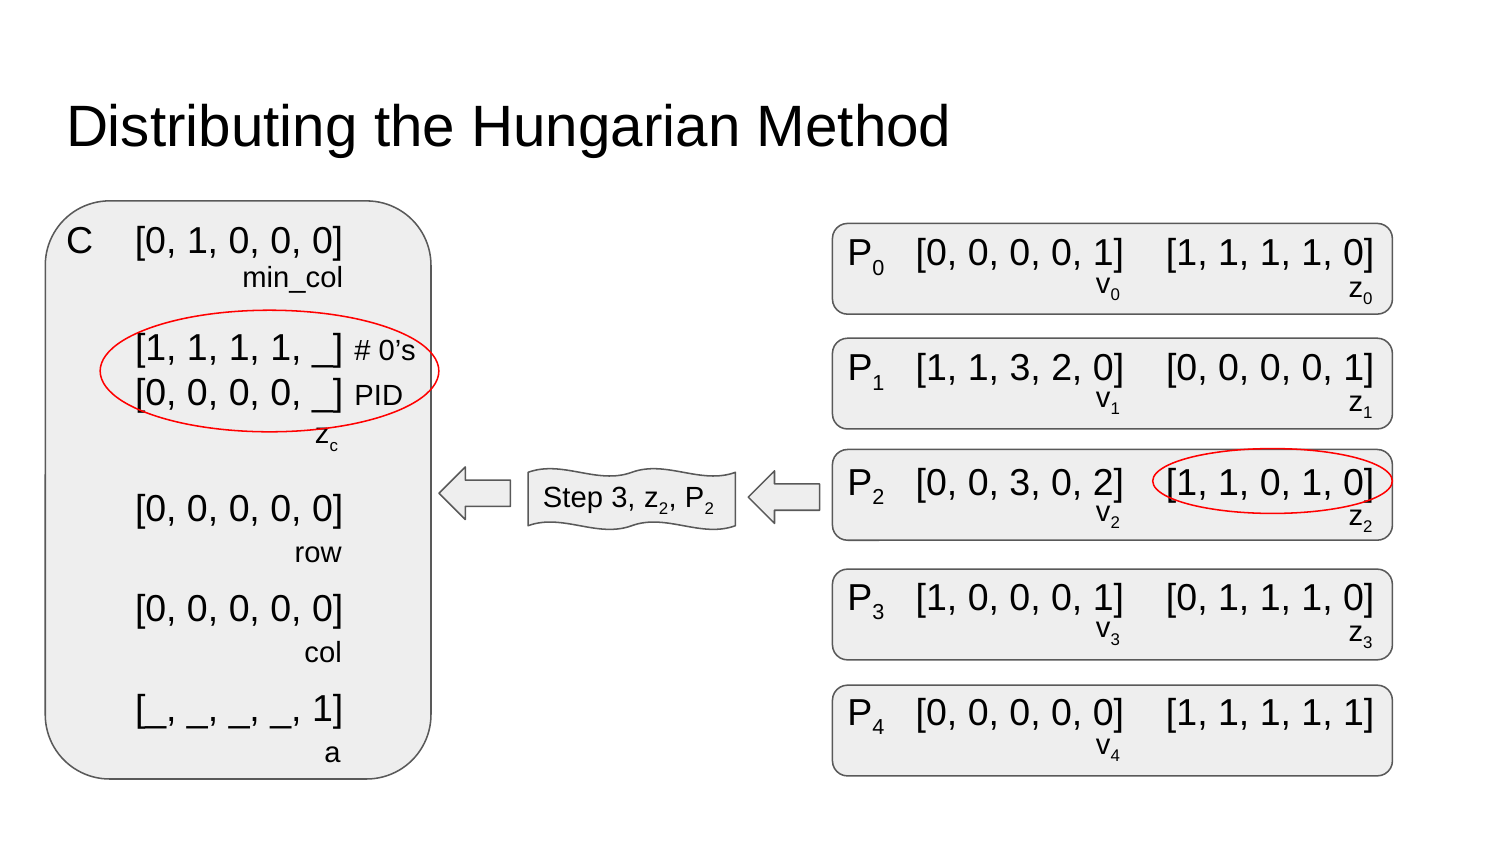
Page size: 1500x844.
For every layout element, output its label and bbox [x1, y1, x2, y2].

title [51, 72, 1449, 167]
text_box [832, 442, 1485, 546]
text_box [832, 672, 1449, 776]
text_box [832, 213, 1500, 318]
text_box [528, 462, 746, 530]
text_box [832, 328, 1485, 432]
text_box [45, 200, 511, 783]
text_box [748, 470, 820, 524]
text_box [832, 557, 1485, 663]
